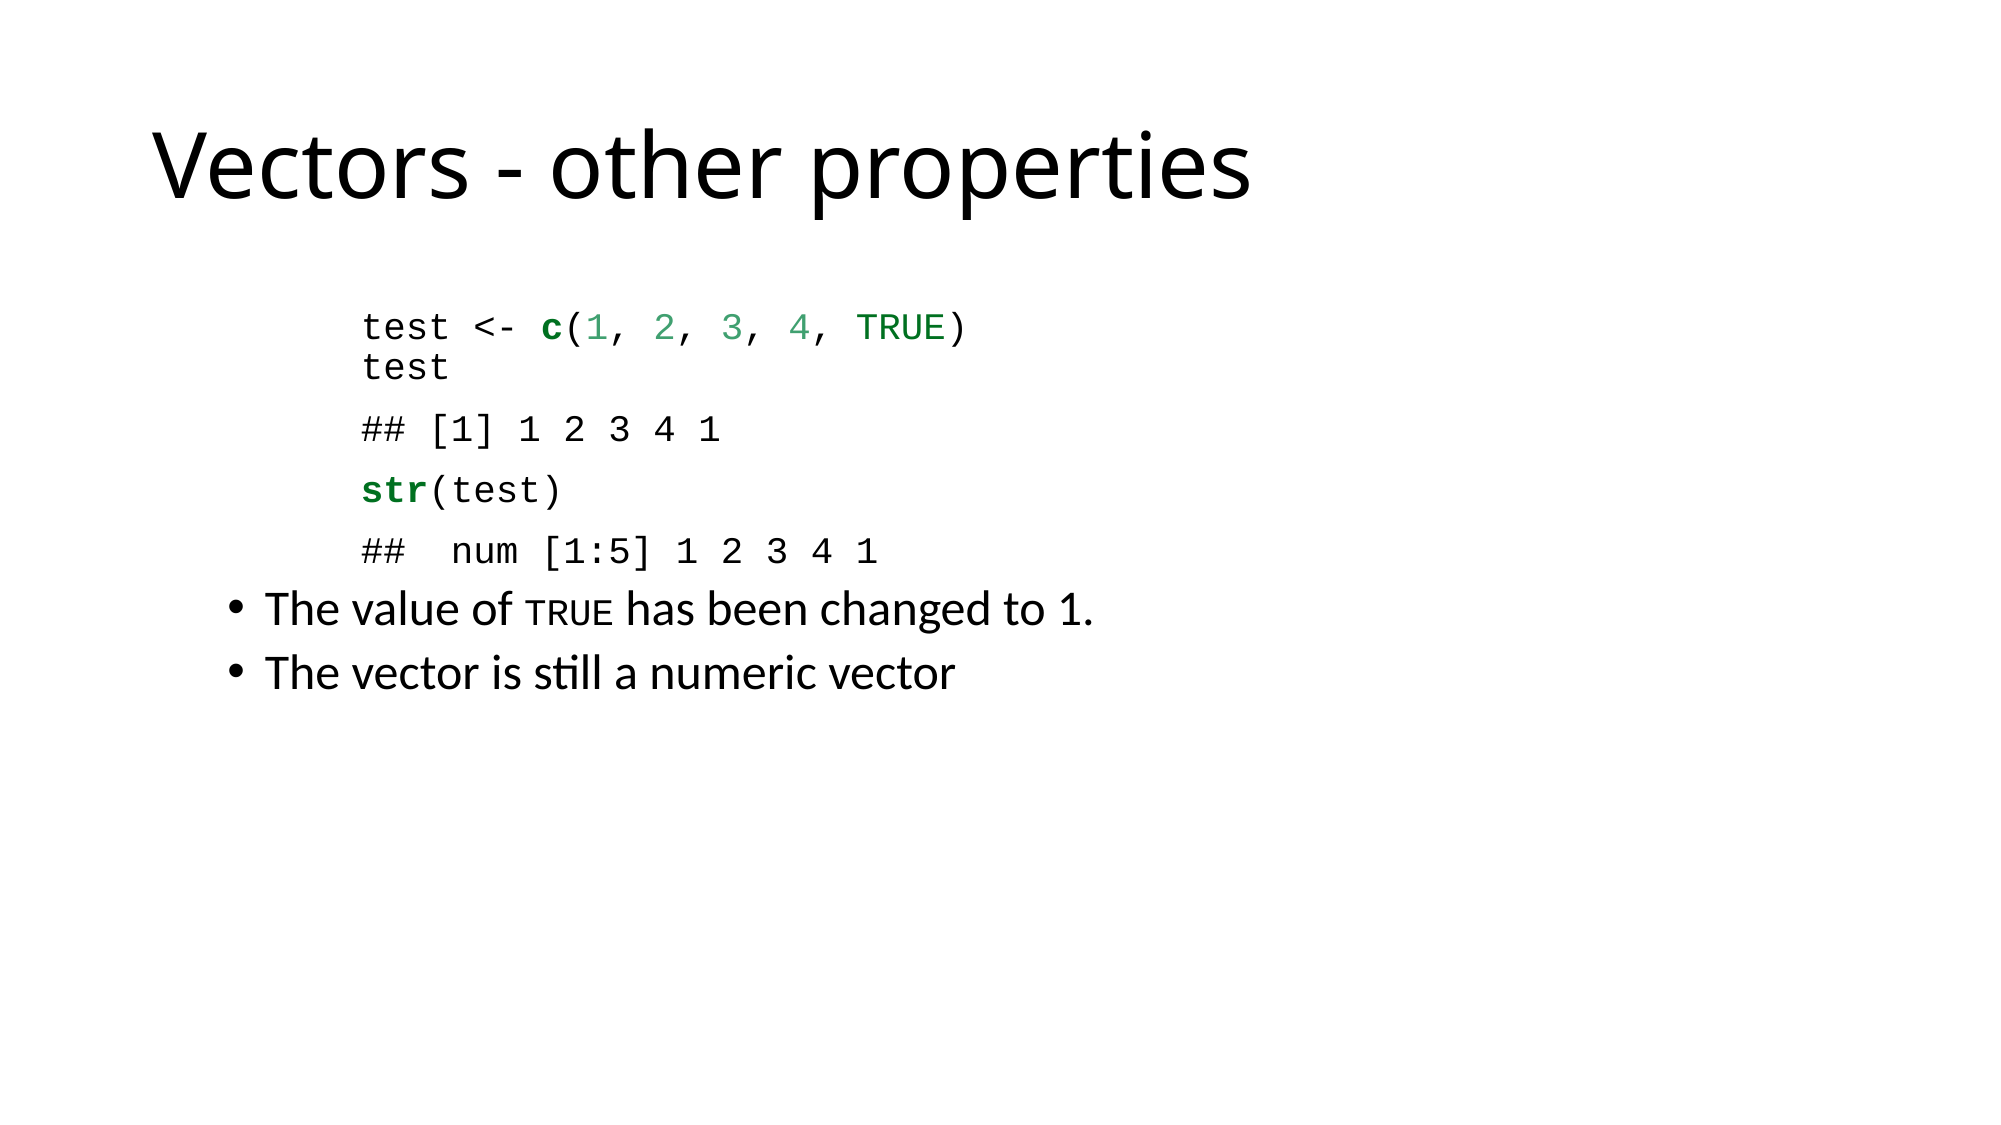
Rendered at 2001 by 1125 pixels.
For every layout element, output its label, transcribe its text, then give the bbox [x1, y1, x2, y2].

title Vectors - other properties [137, 59, 1863, 278]
list test <- c(1, 2, 3, 4, TRUE) test ## [1] 1 2 3 4 1 str(test) ## num [1:5] 1 2 3 4 1 The value of TRUE has been changed to 1. The vector is still a numeric vector [137, 299, 1863, 1014]
